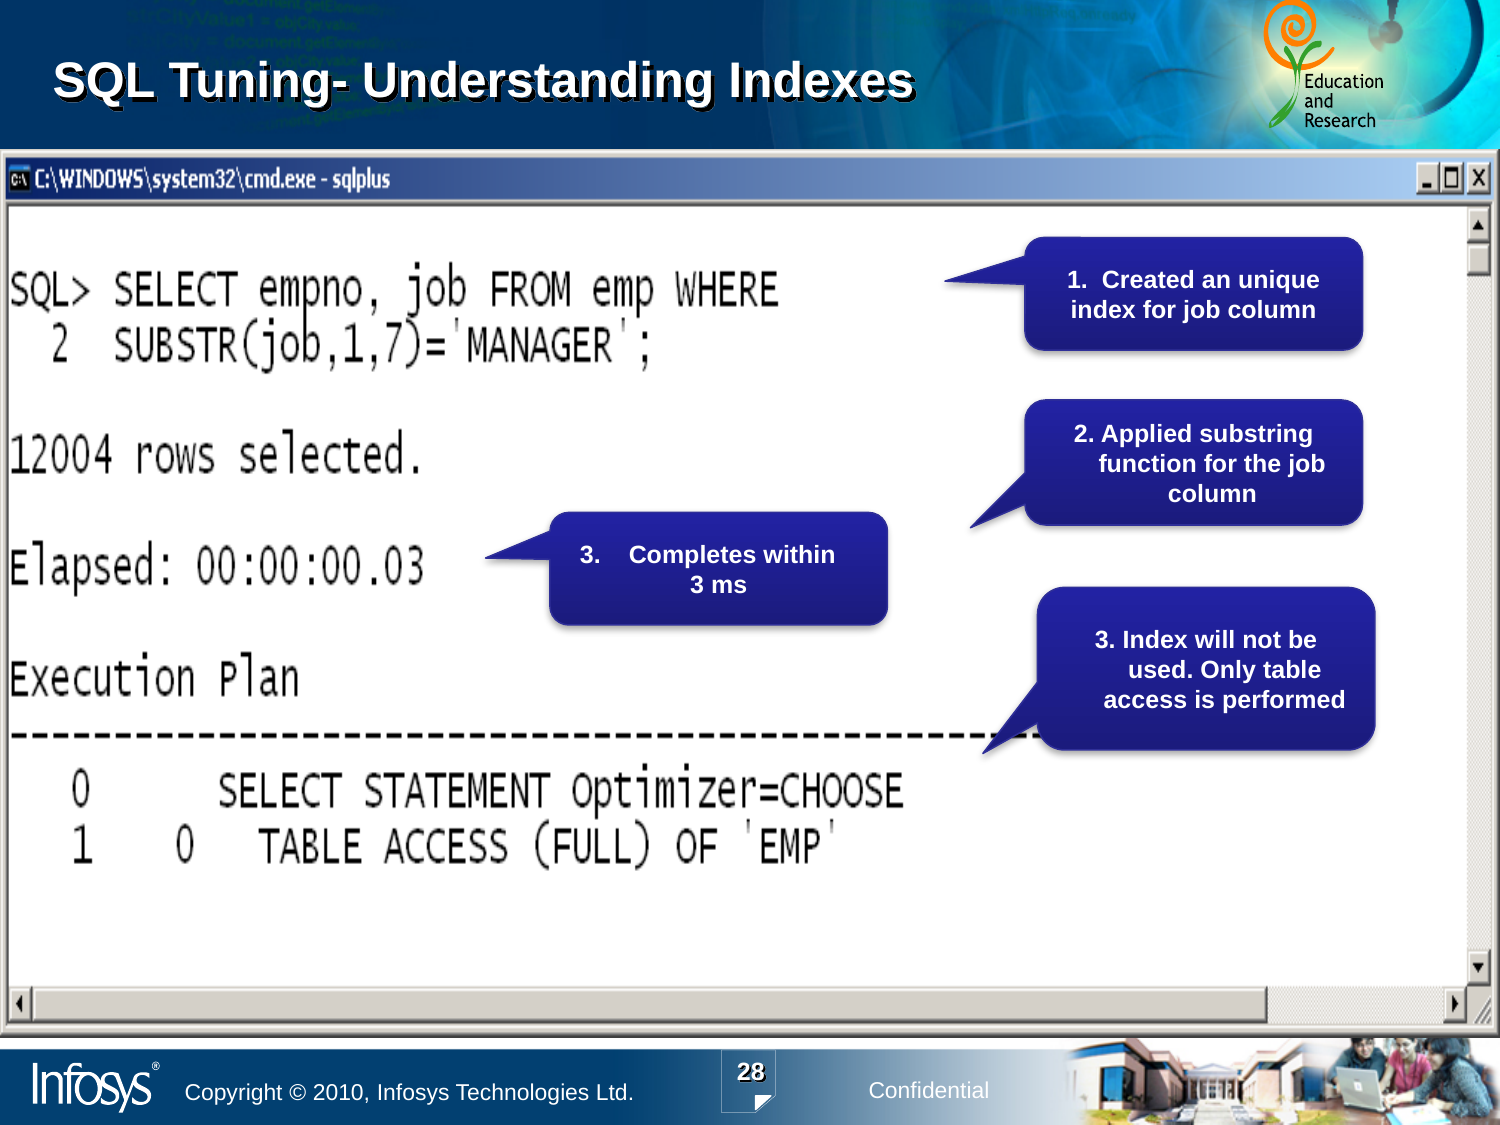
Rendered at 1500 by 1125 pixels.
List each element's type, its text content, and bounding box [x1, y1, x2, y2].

title SQL Tuning- Understanding Indexes [37, 0, 1384, 148]
picture [0, 0, 1500, 1125]
slide_number 28 [687, 1047, 815, 1125]
